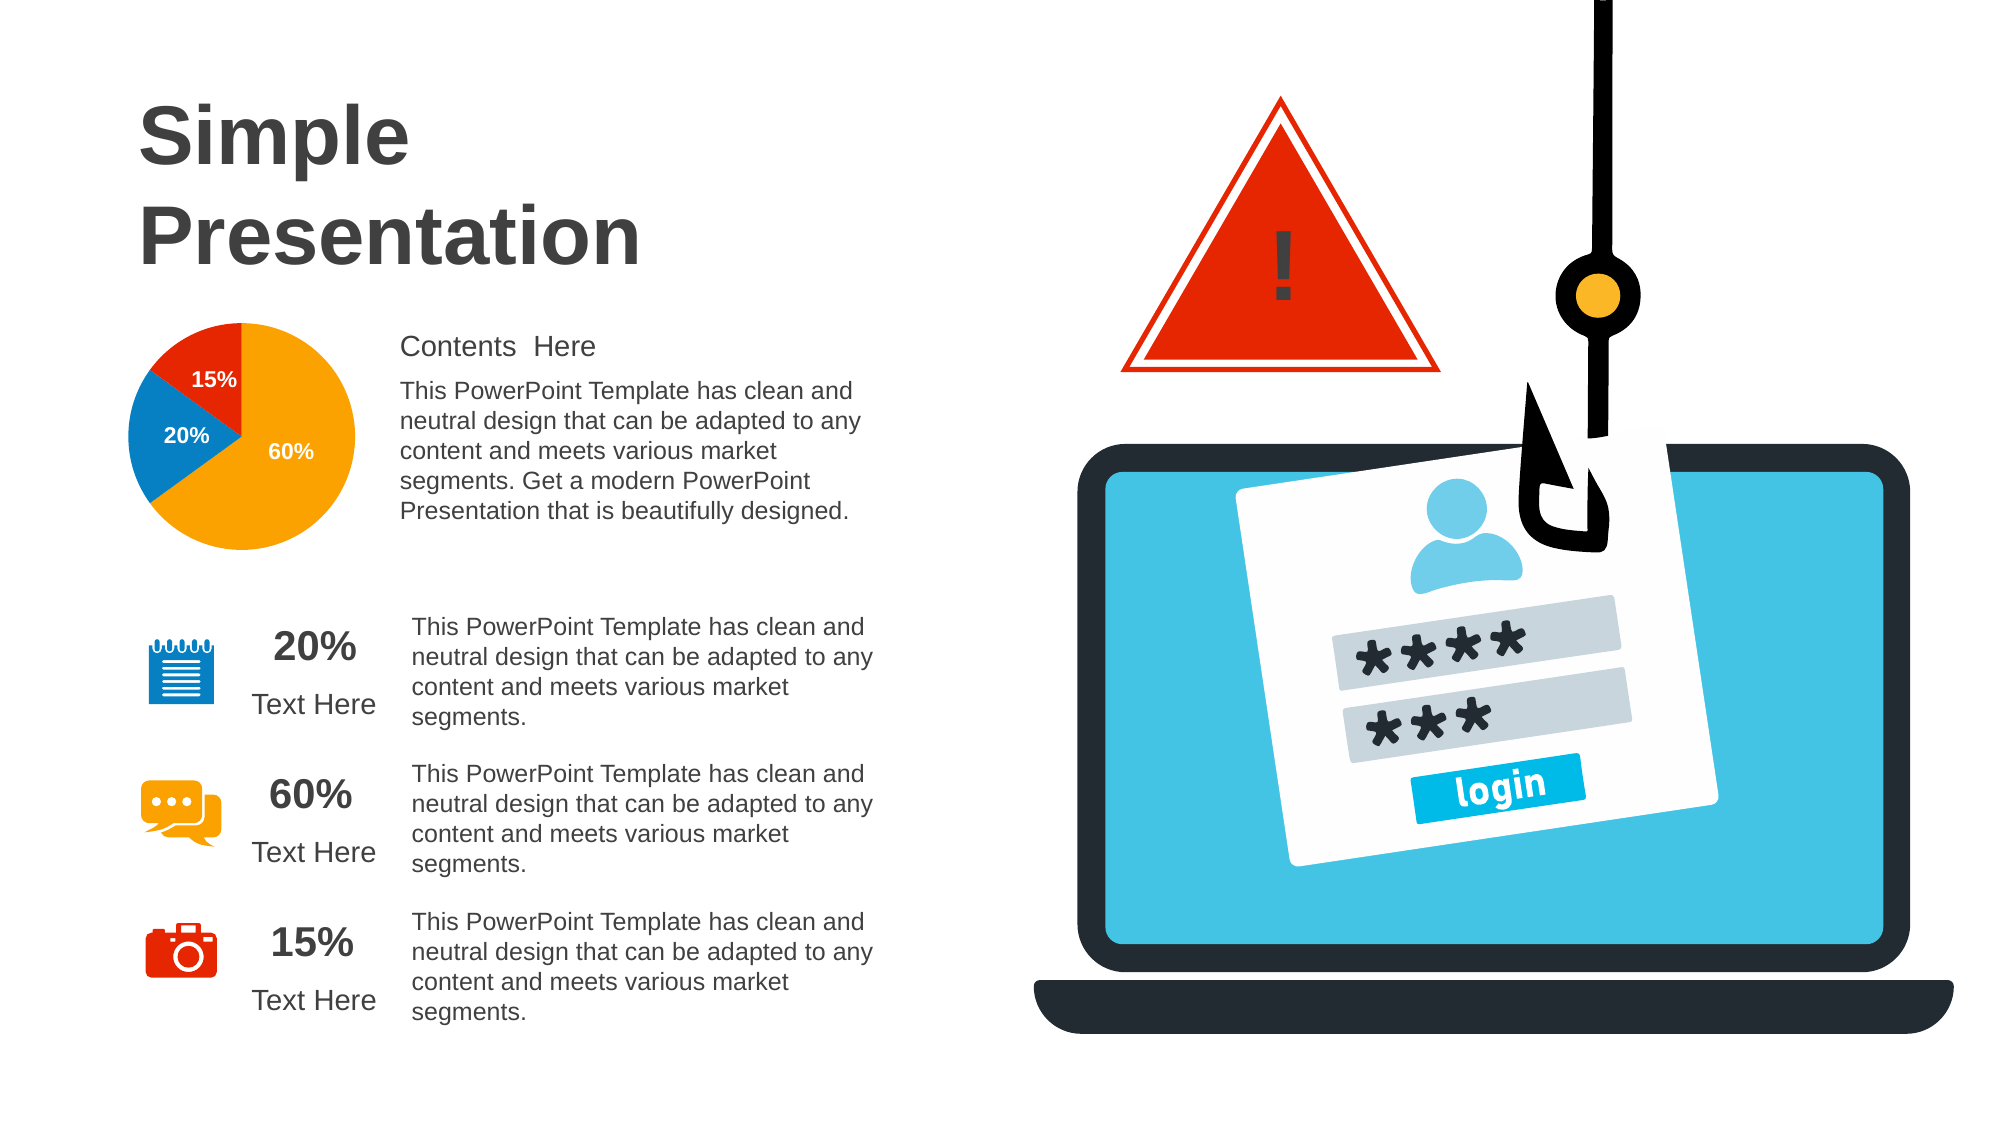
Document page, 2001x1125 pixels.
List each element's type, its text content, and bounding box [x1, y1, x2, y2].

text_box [1124, 100, 1437, 407]
text_box Simple Presentation [123, 74, 865, 290]
text_box This PowerPoint Template has clean and neutral design that can be adapted to any content and meets various market segments. [396, 602, 890, 738]
text_box This PowerPoint Template has clean and neutral design that can be adapted to any content and meets various market segments. [396, 750, 890, 885]
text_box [1033, 0, 1954, 1034]
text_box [236, 907, 394, 1026]
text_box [236, 759, 394, 878]
text_box This PowerPoint Template has clean and neutral design that can be adapted to any content and meets various market segments. [396, 898, 890, 1033]
text_box [139, 779, 223, 848]
chart [123, 315, 360, 558]
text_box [236, 611, 394, 731]
text_box [144, 921, 218, 979]
text_box [147, 638, 215, 706]
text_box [385, 320, 898, 534]
